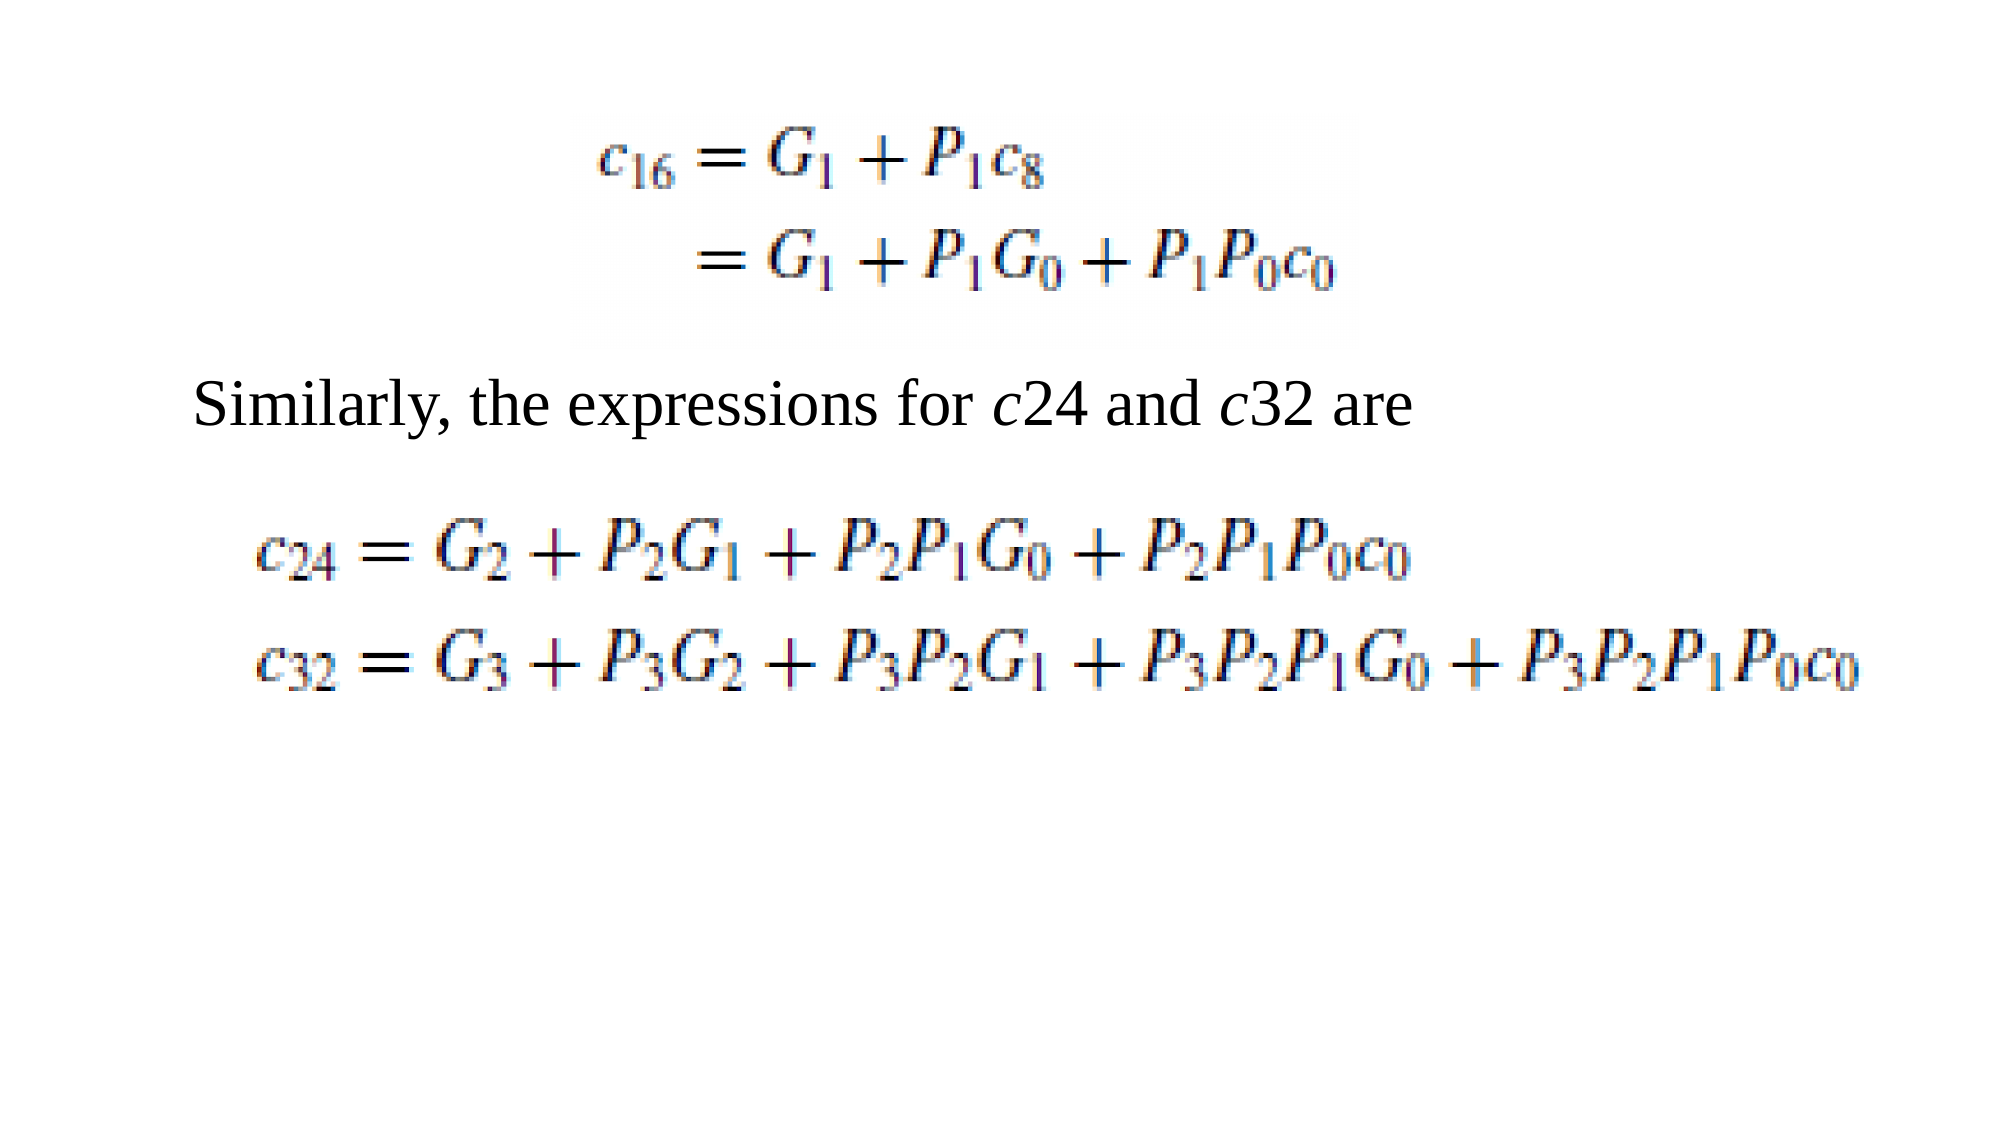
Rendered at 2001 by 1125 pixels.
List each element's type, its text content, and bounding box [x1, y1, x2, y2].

picture [224, 517, 1891, 715]
picture [570, 113, 1360, 349]
text_box Similarly, the expressions for c24 and c32 are [177, 351, 1563, 447]
